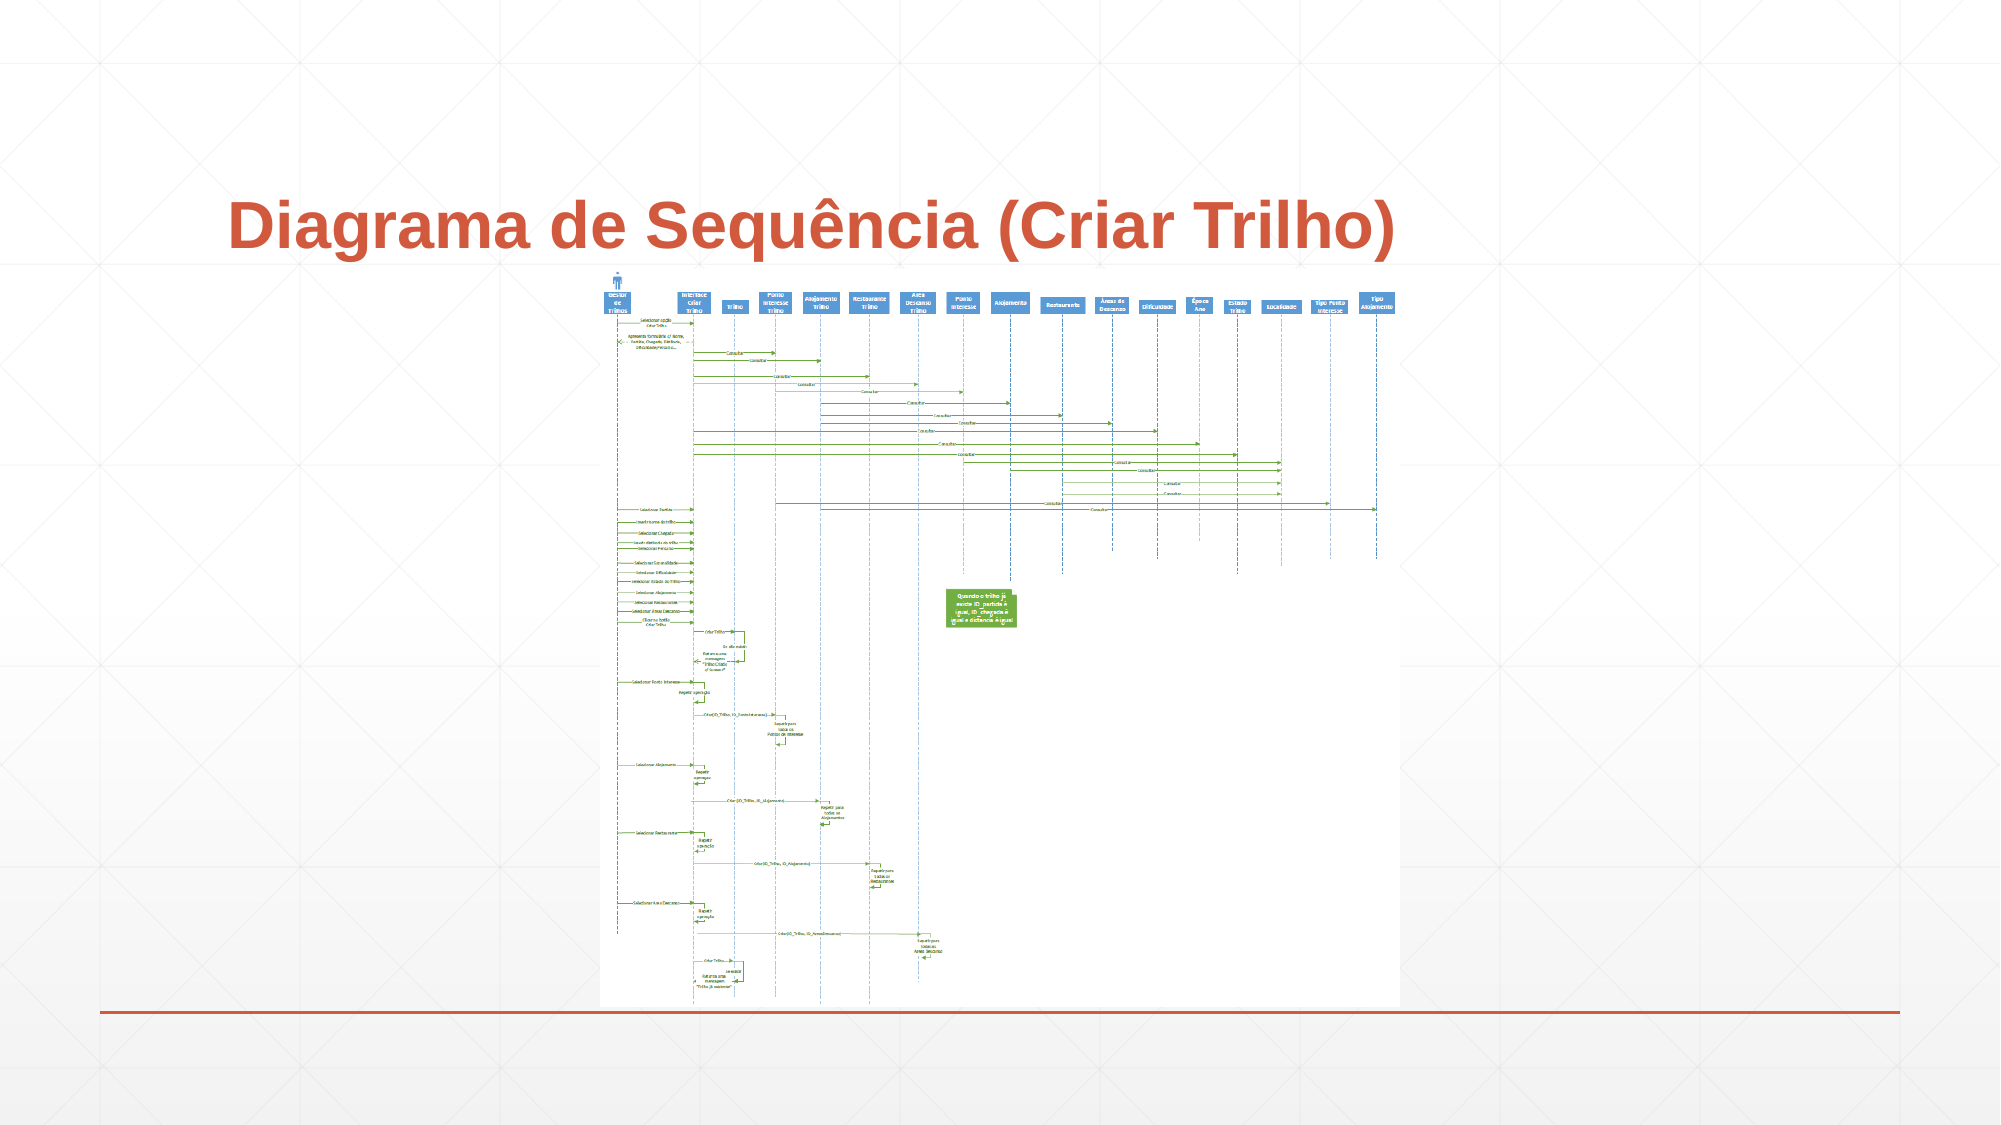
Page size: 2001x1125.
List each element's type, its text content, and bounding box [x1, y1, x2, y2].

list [600, 270, 1400, 1007]
title Diagrama de Sequência (Criar Trilho) [212, 82, 1788, 271]
